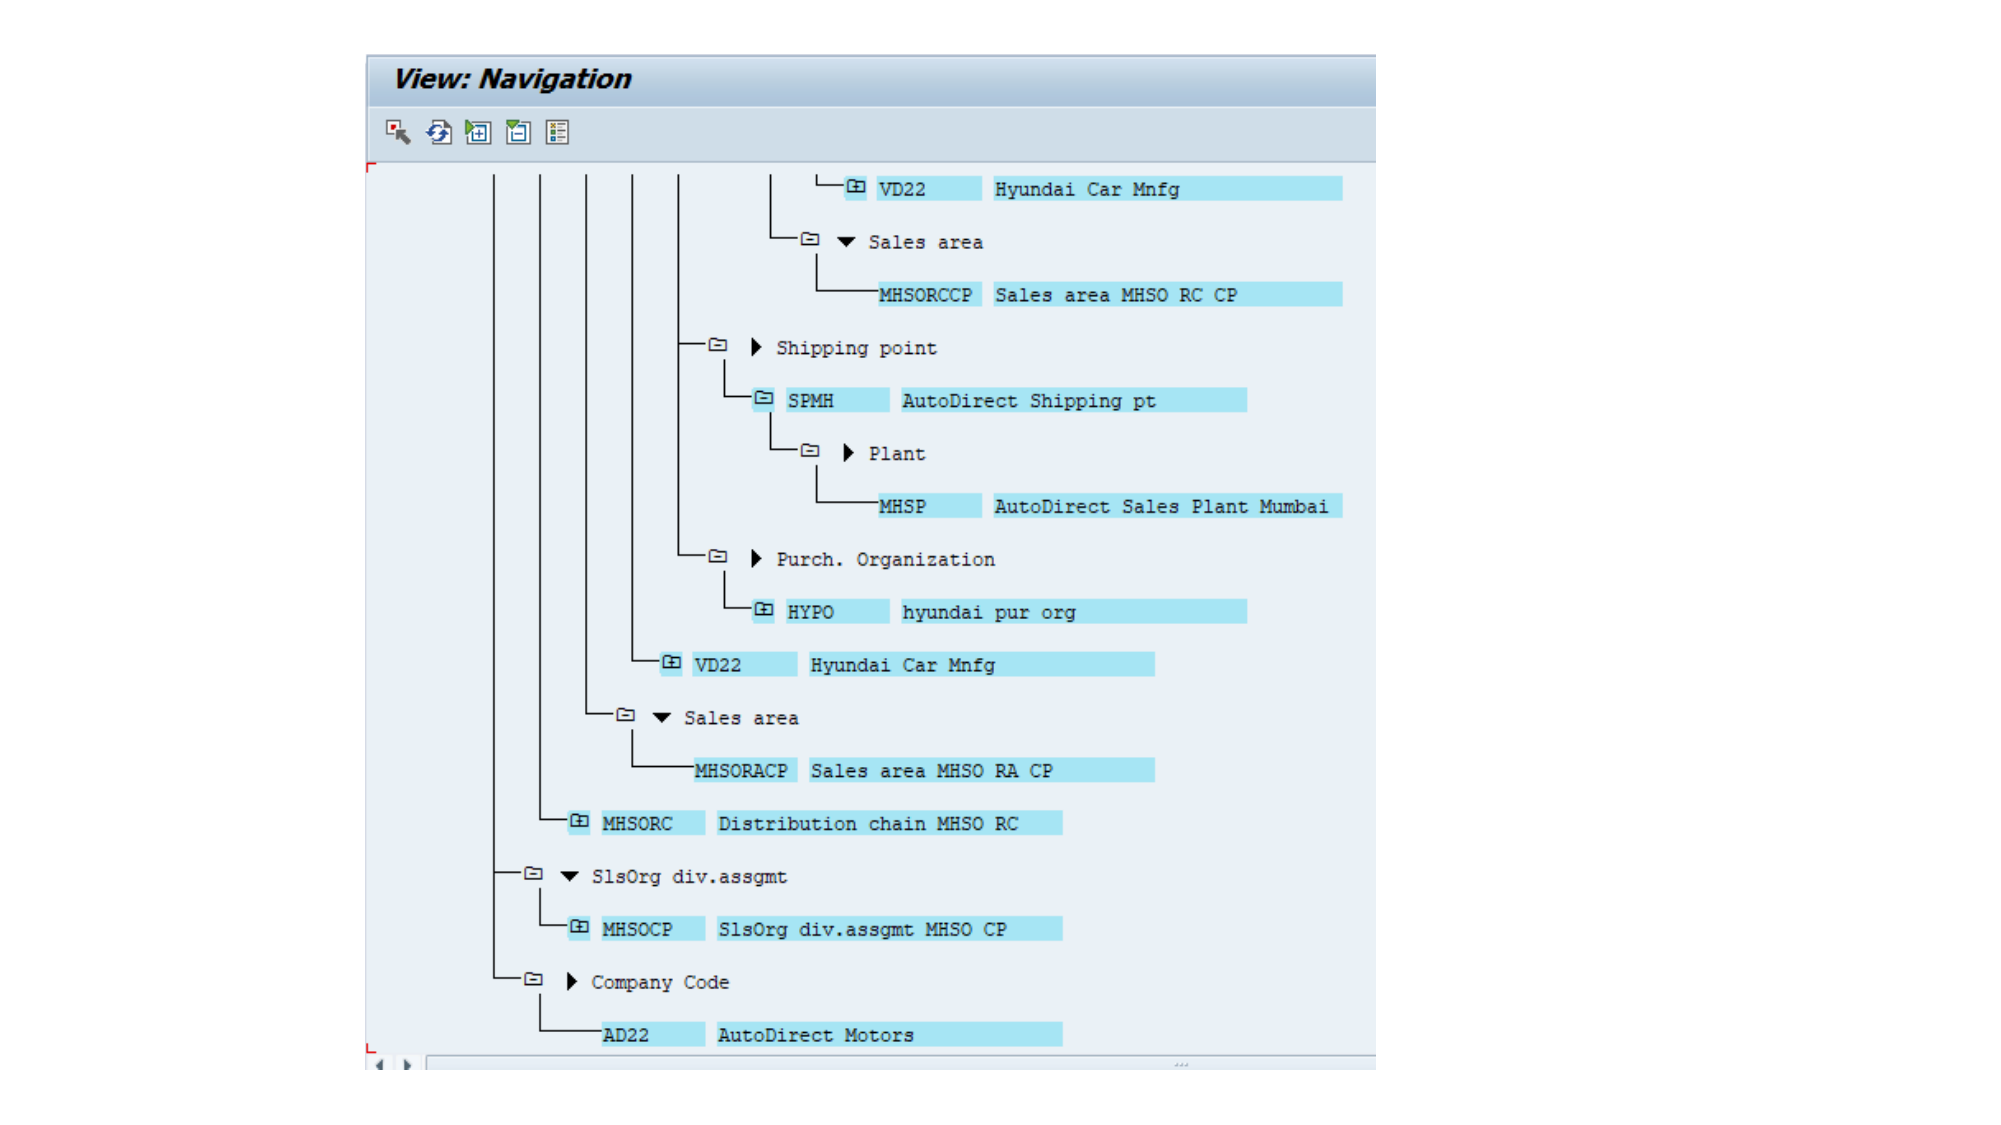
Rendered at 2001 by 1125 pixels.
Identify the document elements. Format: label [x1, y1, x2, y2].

list [365, 54, 1376, 1070]
